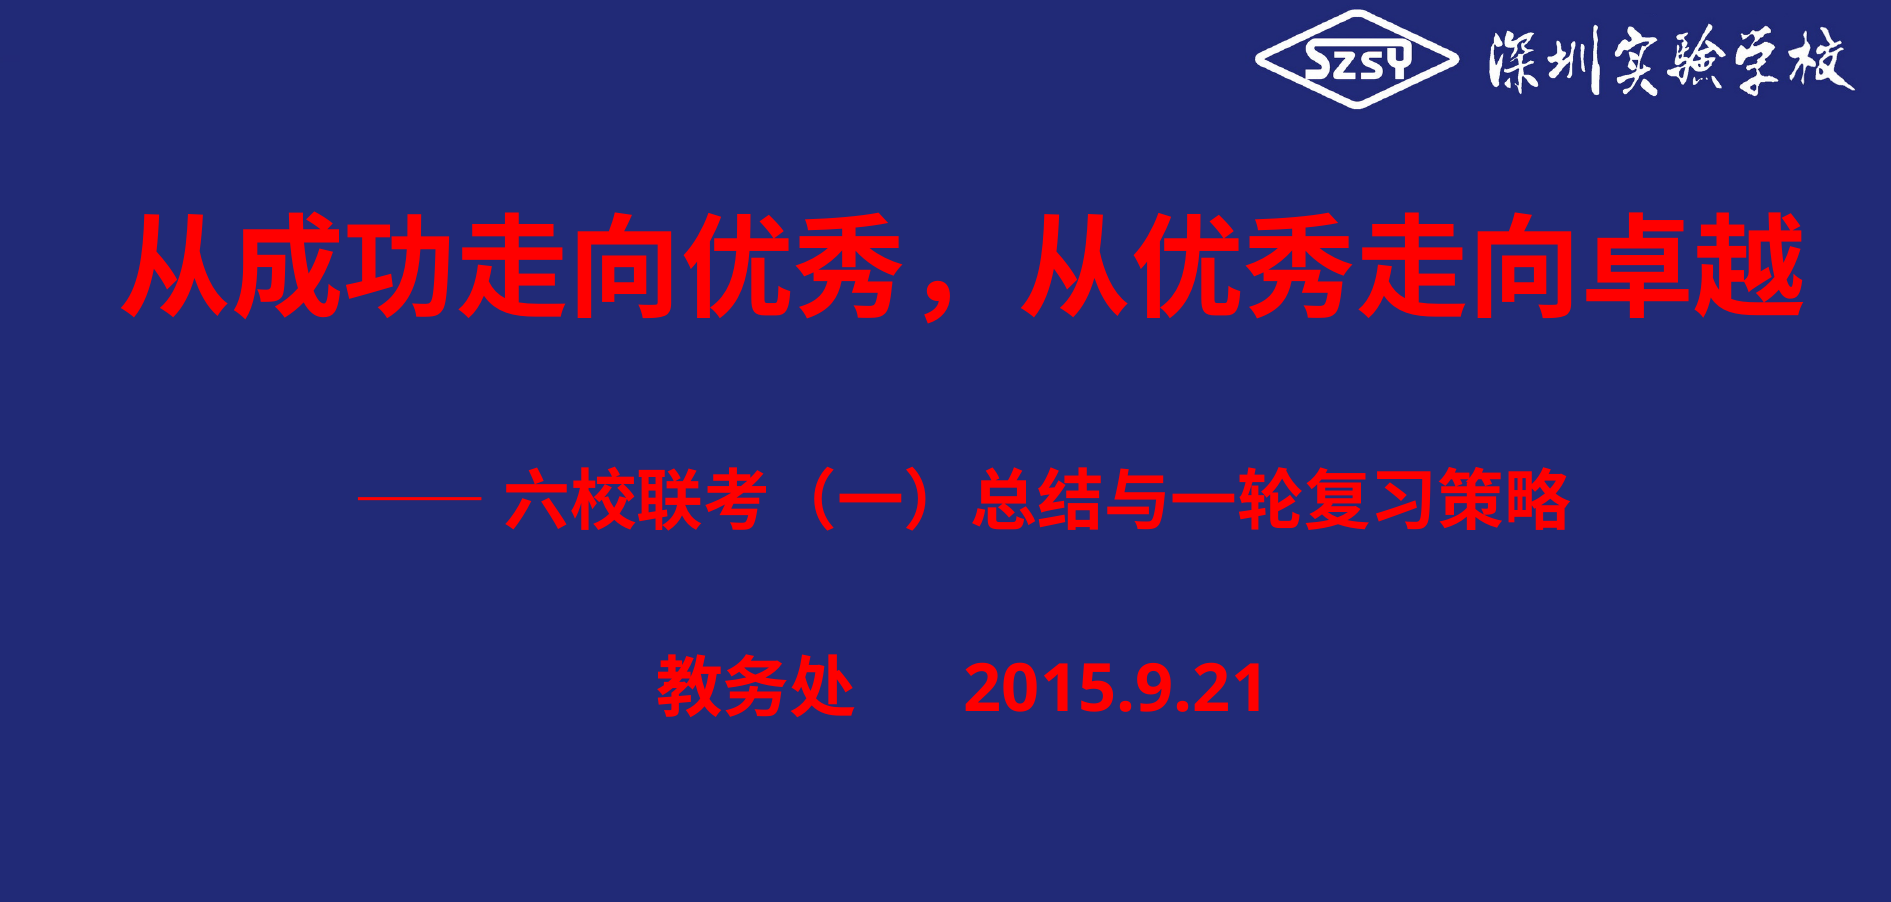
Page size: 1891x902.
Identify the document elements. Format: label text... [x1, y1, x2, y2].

picture [0, 0, 1891, 130]
title 从成功走向优秀，从优秀走向卓越 [59, 167, 1867, 361]
subtitle ——六校联考（一）总结与一轮复习策略 教务处 2015.9.21 [301, 450, 1625, 902]
